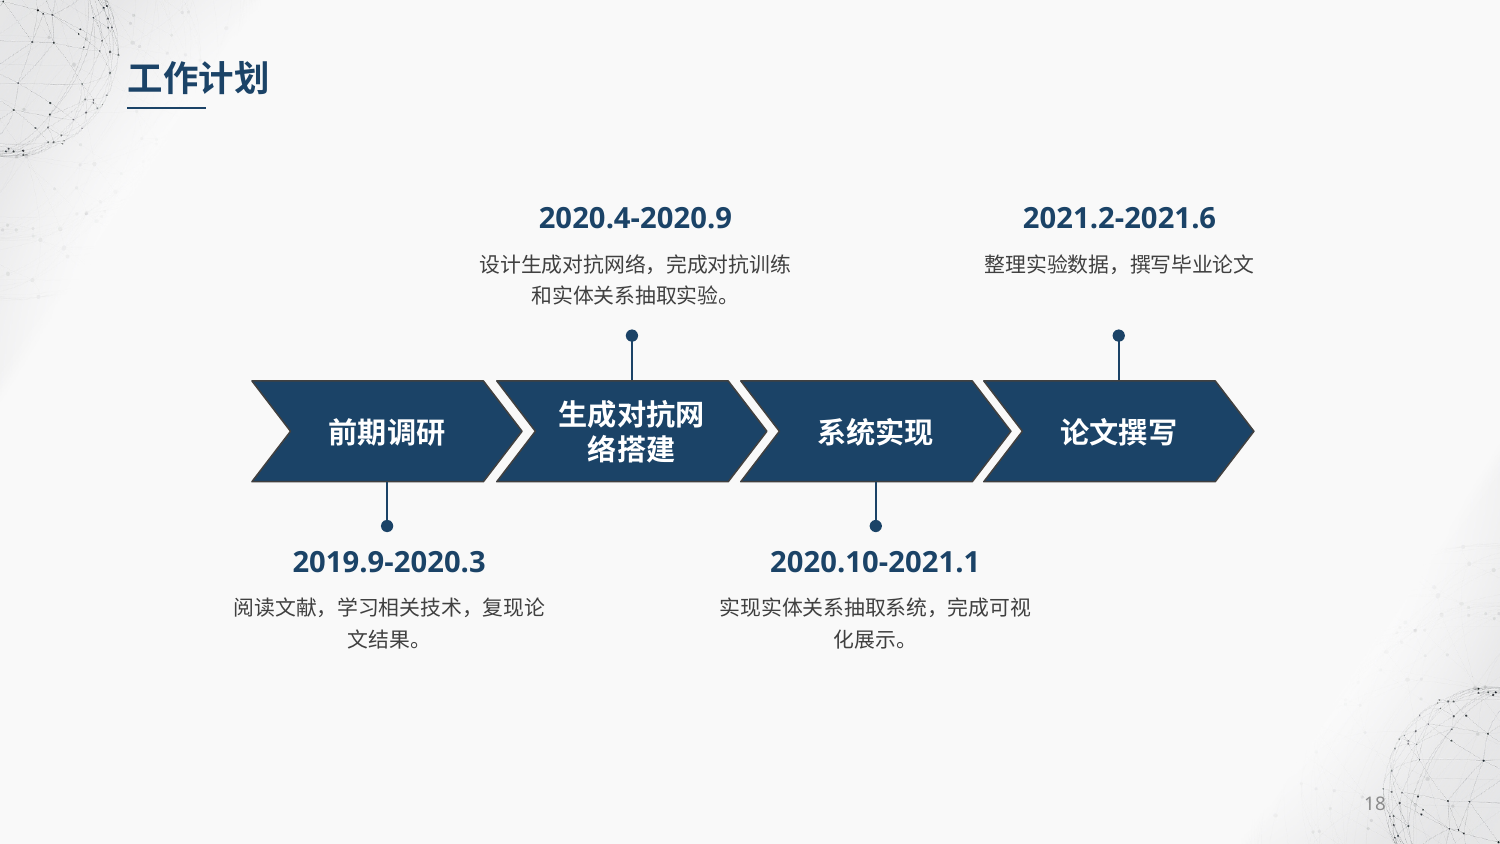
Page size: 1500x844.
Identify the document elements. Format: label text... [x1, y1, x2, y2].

text_box 2020.10-2021.1 [758, 537, 992, 583]
text_box 工作计划 [116, 50, 422, 105]
text_box 2020.4-2020.9 [527, 194, 744, 239]
text_box 阅读文献，学习相关技术，复现论文结果。 [219, 583, 560, 657]
text_box 论文撰写 [983, 380, 1254, 482]
text_box 系统实现 [740, 380, 1011, 482]
text_box 2019.9-2020.3 [281, 537, 498, 583]
text_box 设计生成对抗网络，完成对抗训练和实体关系抽取实验。 [465, 239, 806, 313]
text_box 生成对抗网络搭建 [496, 380, 767, 482]
picture [0, 0, 1500, 844]
text_box 2021.2-2021.6 [1011, 194, 1228, 239]
text_box 前期调研 [251, 380, 523, 482]
slide_number 18 [1059, 782, 1397, 827]
text_box 实现实体关系抽取系统，完成可视化展示。 [705, 583, 1046, 657]
text_box 整理实验数据，撰写毕业论文 [949, 239, 1290, 282]
